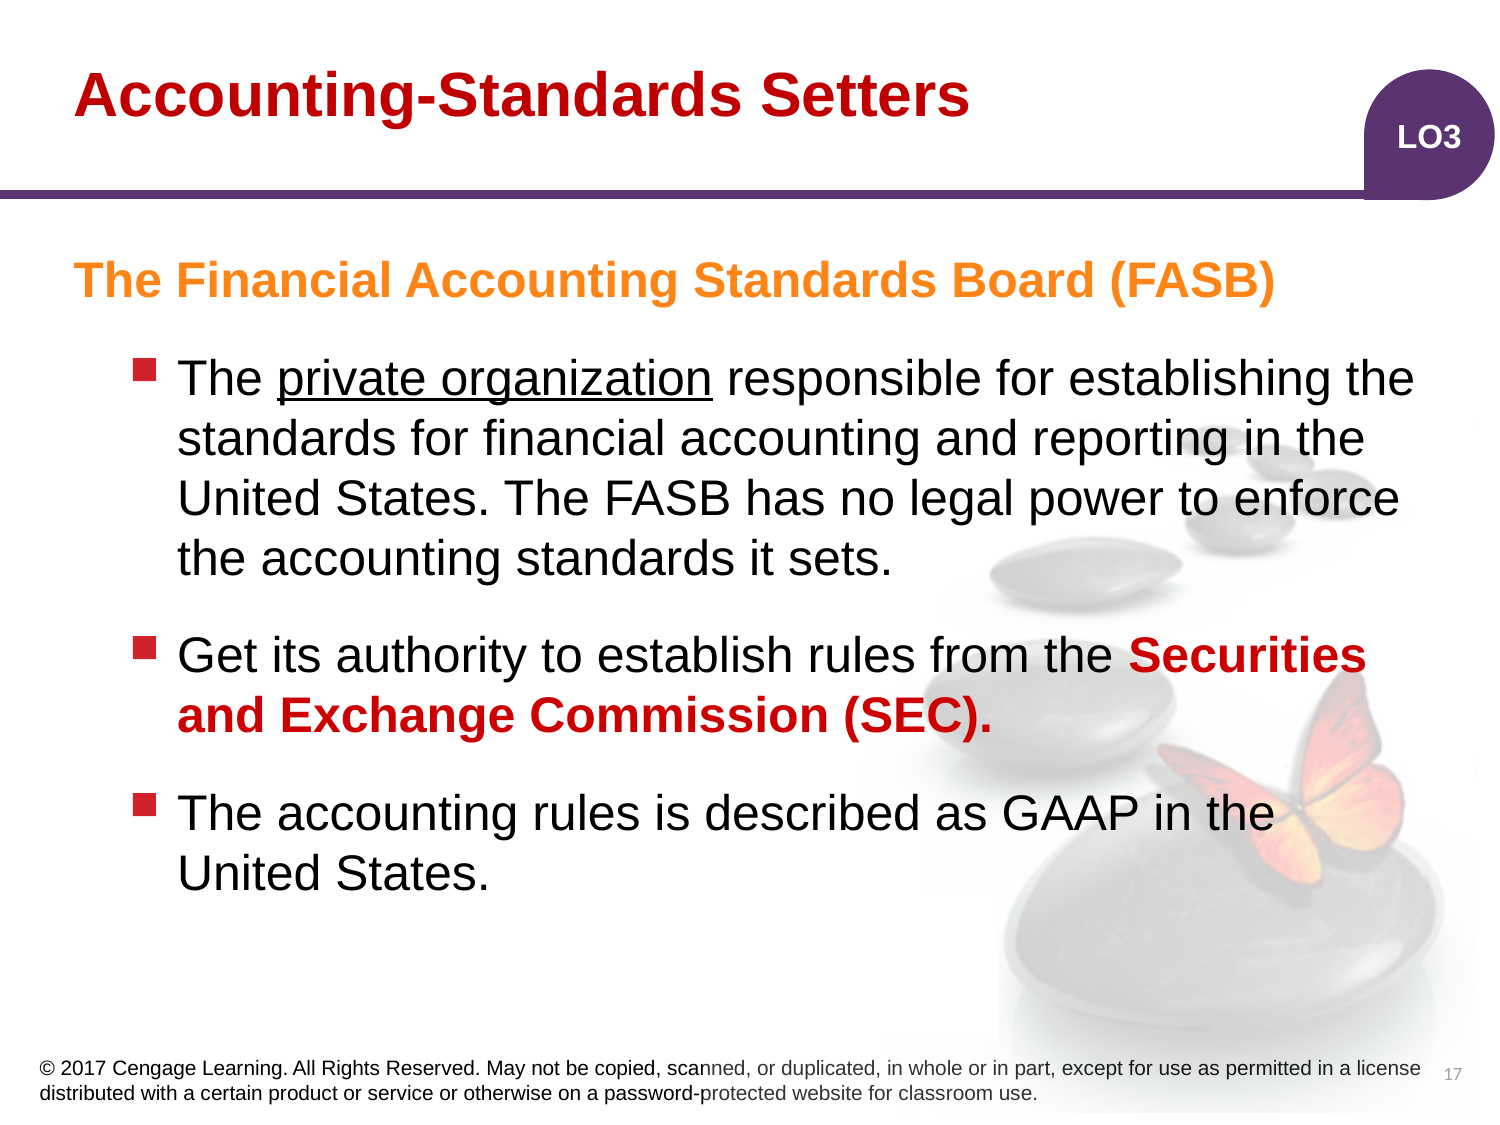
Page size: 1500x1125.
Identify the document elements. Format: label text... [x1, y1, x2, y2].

picture [757, 1087, 763, 1100]
picture [953, 1089, 963, 1100]
picture [846, 1062, 852, 1075]
picture [980, 1064, 986, 1075]
picture [736, 1089, 746, 1100]
picture [864, 1060, 873, 1075]
picture [764, 1089, 774, 1100]
picture [1128, 1060, 1134, 1075]
picture [1074, 1064, 1083, 1075]
picture [712, 1089, 718, 1100]
picture [758, 1064, 768, 1075]
picture [769, 1064, 775, 1075]
picture [719, 1089, 729, 1100]
picture [1135, 1064, 1139, 1075]
picture [886, 1089, 892, 1100]
picture [1026, 1064, 1037, 1075]
picture [793, 1064, 802, 1075]
picture [748, 1089, 757, 1100]
picture [1117, 1062, 1123, 1075]
picture [831, 1089, 840, 1100]
picture [924, 1060, 933, 1075]
picture [704, 1089, 711, 1100]
picture [1011, 1089, 1020, 1100]
picture [1084, 1064, 1093, 1075]
title Accounting-Standards Setters [58, 40, 1365, 152]
picture [936, 1089, 945, 1100]
picture [908, 1064, 923, 1075]
picture [1038, 1062, 1050, 1075]
picture [805, 1064, 815, 1079]
picture [704, 1064, 709, 1075]
list The Financial Accounting Standards Board (FASB) The private organization responsible for establishing the standards for financial accounting and reporting in the United States. The FASB has no legal power to enforce the accounting standards it sets. Get its authority to establish rules from the Securities and Exchange Commission (SEC). The accounting rules is described as GAAP in the United States. [58, 240, 1439, 1014]
picture [819, 1085, 829, 1100]
picture [914, 1089, 934, 1100]
picture [976, 1089, 991, 1100]
picture [852, 1089, 862, 1100]
picture [969, 1064, 979, 1075]
picture [825, 1064, 834, 1075]
picture [1015, 1064, 1025, 1079]
picture [899, 1089, 908, 1100]
picture [952, 1064, 962, 1075]
slide_number 17 [1139, 1042, 1478, 1103]
picture [730, 1087, 736, 1100]
picture [965, 1089, 975, 1100]
picture [776, 1085, 785, 1100]
picture [792, 1089, 807, 1100]
picture [868, 1085, 874, 1100]
picture [998, 1064, 1007, 1075]
picture [1021, 1089, 1031, 1100]
picture [836, 1064, 847, 1075]
picture [946, 1089, 952, 1100]
picture [845, 1087, 851, 1100]
picture [1095, 1064, 1105, 1075]
picture [875, 1089, 885, 1100]
picture [723, 1064, 733, 1075]
picture [892, 1064, 901, 1075]
picture [734, 1060, 743, 1075]
text_box LO3 [1382, 107, 1477, 163]
picture [712, 1064, 721, 1075]
picture [936, 1064, 946, 1075]
picture [808, 1089, 818, 1100]
picture [782, 1060, 791, 1075]
picture [853, 1064, 863, 1075]
picture [1062, 1064, 1072, 1075]
picture [999, 1089, 1008, 1100]
picture [1106, 1064, 1116, 1079]
